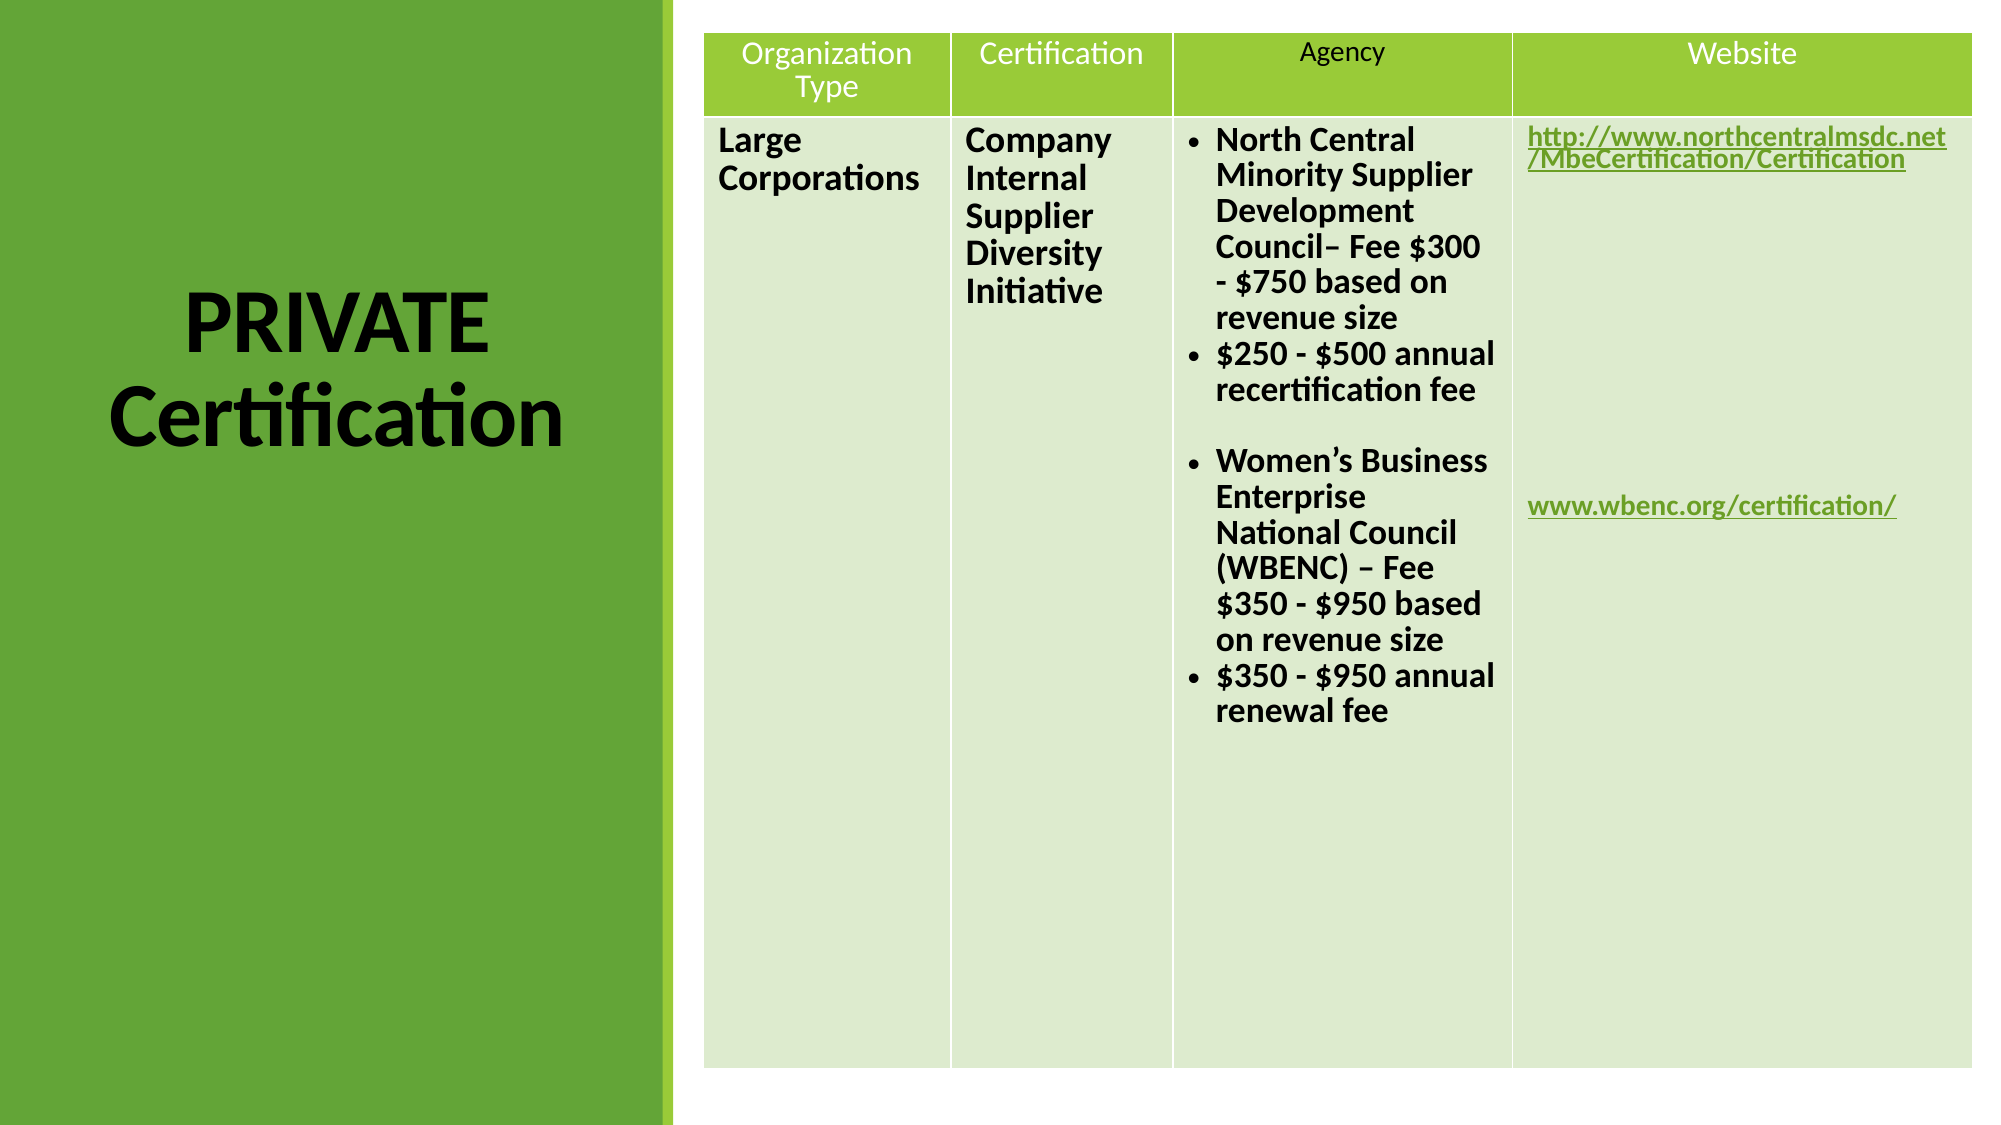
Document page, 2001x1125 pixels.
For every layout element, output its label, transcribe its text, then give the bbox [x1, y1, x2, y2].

table_header Organization Type [704, 33, 950, 116]
table_header Certification [952, 33, 1172, 116]
table_header Agency [1174, 33, 1512, 116]
table_cell http://www.northcentralmsdc.net/MbeCertification/Certification www.wbenc.org/certification/ [1513, 118, 1972, 1068]
table_cell North Central Minority Supplier Development Council– Fee $300 - $750 based on revenue size $250 - $500 annual recertification fee Women’s Business Enterprise National Council (WBENC) – Fee $350 - $950 based on revenue size $350 - $950 annual renewal fee [1174, 118, 1512, 1068]
table_header Website [1513, 33, 1972, 116]
table_cell Large Corporations [704, 118, 950, 1068]
table_cell Company Internal Supplier Diversity Initiative [952, 118, 1172, 1068]
title PRIVATE Certification [75, 97, 600, 473]
